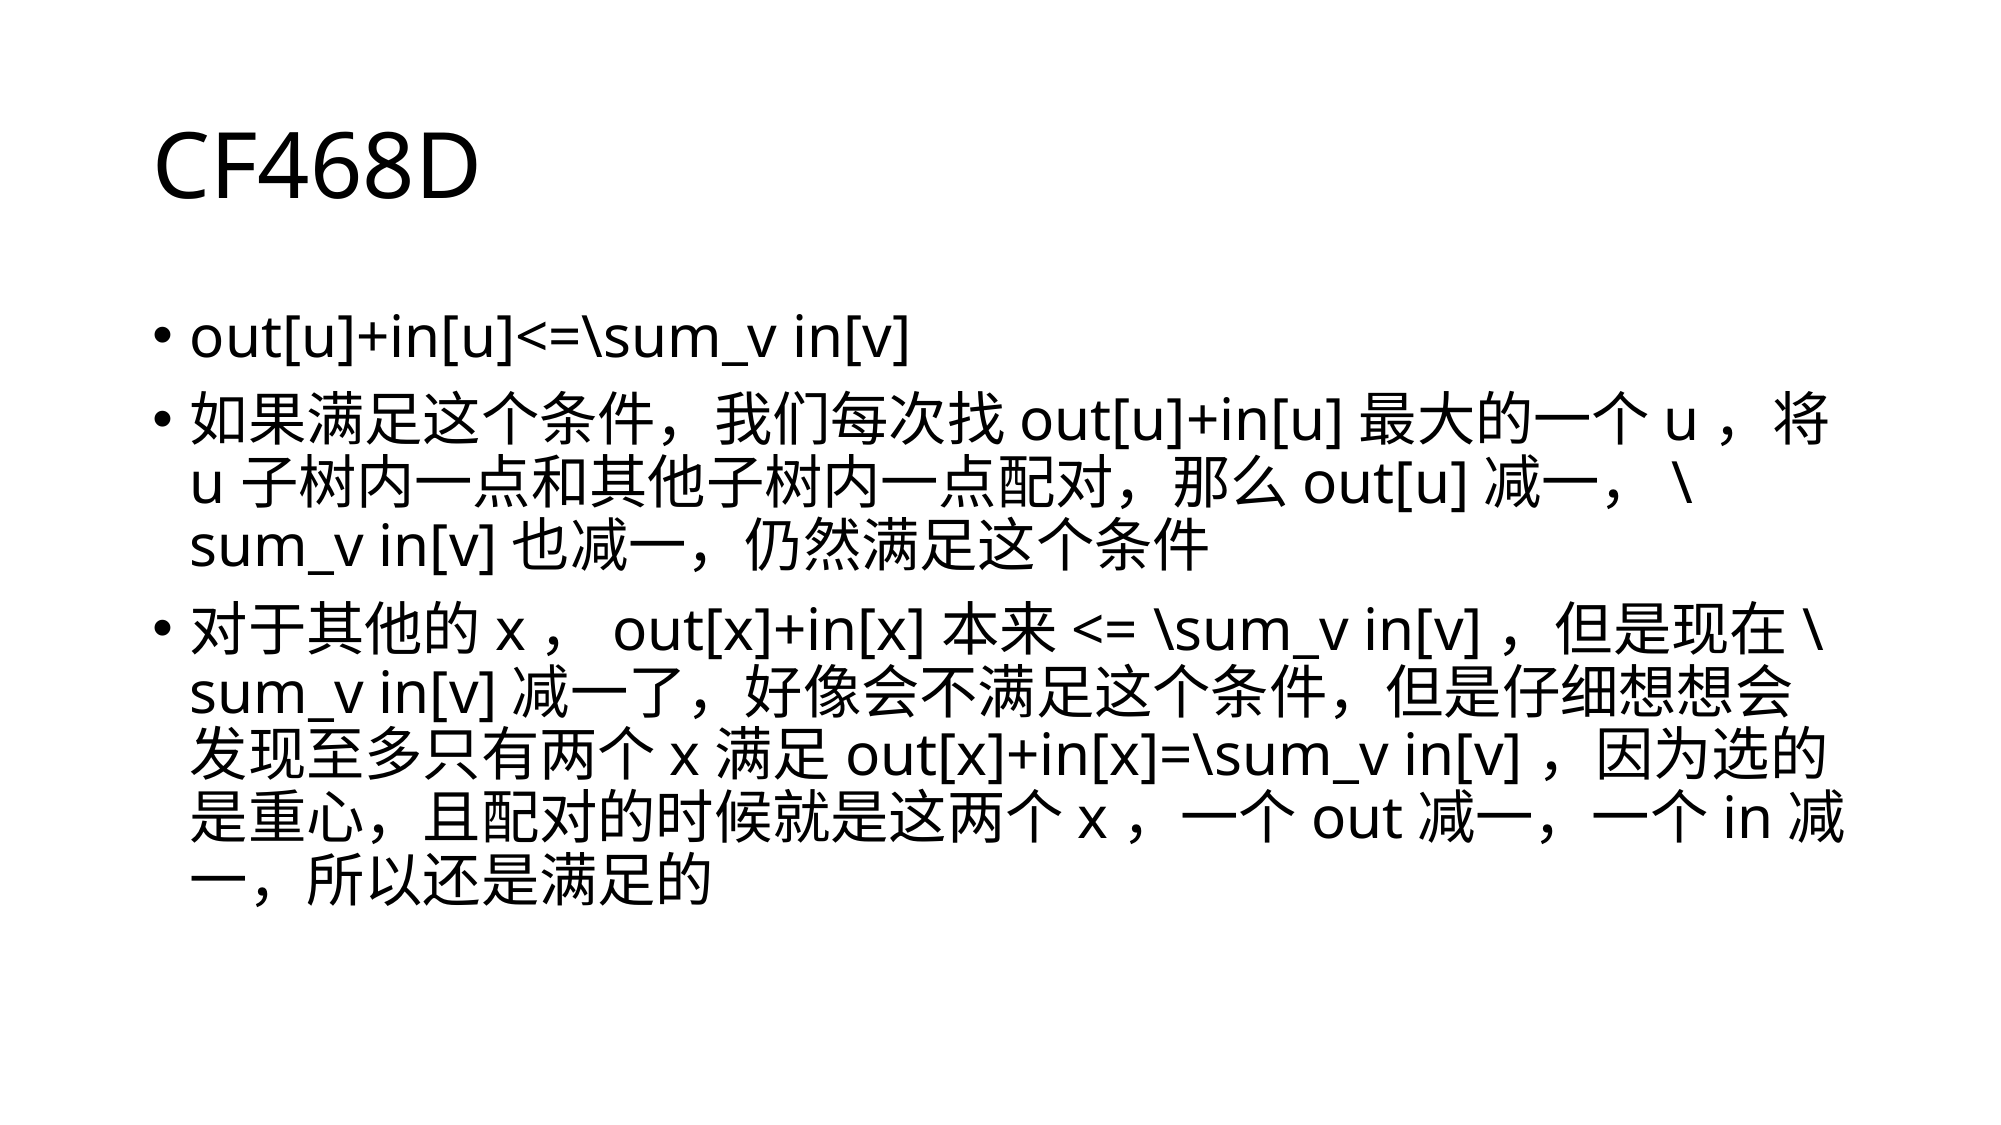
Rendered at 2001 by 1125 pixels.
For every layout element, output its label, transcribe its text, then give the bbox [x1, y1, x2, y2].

list out[u]+in[u]<=\sum_v in[v] 如果满足这个条件，我们每次找out[u]+in[u]最大的一个u，将u子树内一点和其他子树内一点配对，那么out[u]减一，\sum_v in[v]也减一，仍然满足这个条件 对于其他的x，out[x]+in[x]本来<= \sum_v in[v]，但是现在\sum_v in[v]减一了，好像会不满足这个条件，但是仔细想想会发现至多只有两个x满足out[x]+in[x]=\sum_v in[v]，因为选的是重心，且配对的时候就是这两个x，一个out减一，一个in减一，所以还是满足的 [137, 299, 1863, 1014]
title CF468D [137, 59, 1863, 278]
